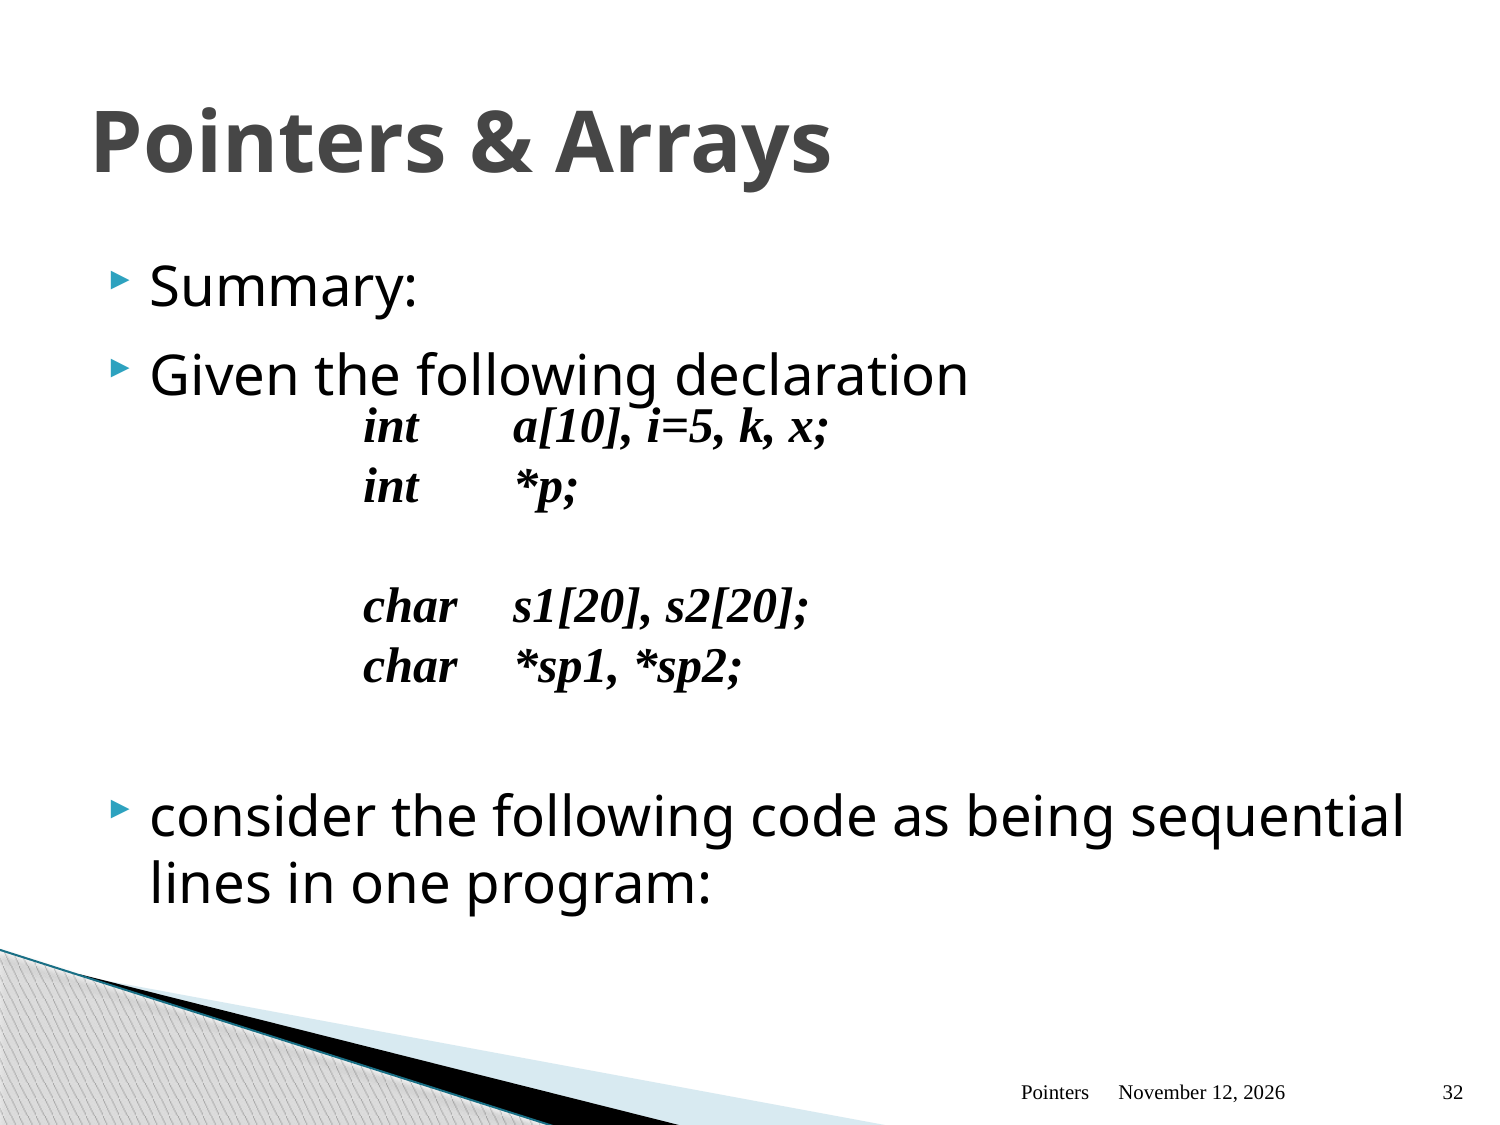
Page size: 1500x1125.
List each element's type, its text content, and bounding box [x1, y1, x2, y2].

text_box int a[10], i=5, k, x; int *p; char s1[20], s2[20]; char *sp1, *sp2; [348, 385, 846, 700]
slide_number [1105, 1051, 1418, 1112]
slide_number 32 [1418, 1051, 1479, 1112]
footer Pointers [718, 1051, 1105, 1112]
list Summary: Given the following declaration consider the following code as being sequential lines in one program: [75, 243, 1425, 986]
title Pointers & Arrays [75, 45, 1425, 233]
